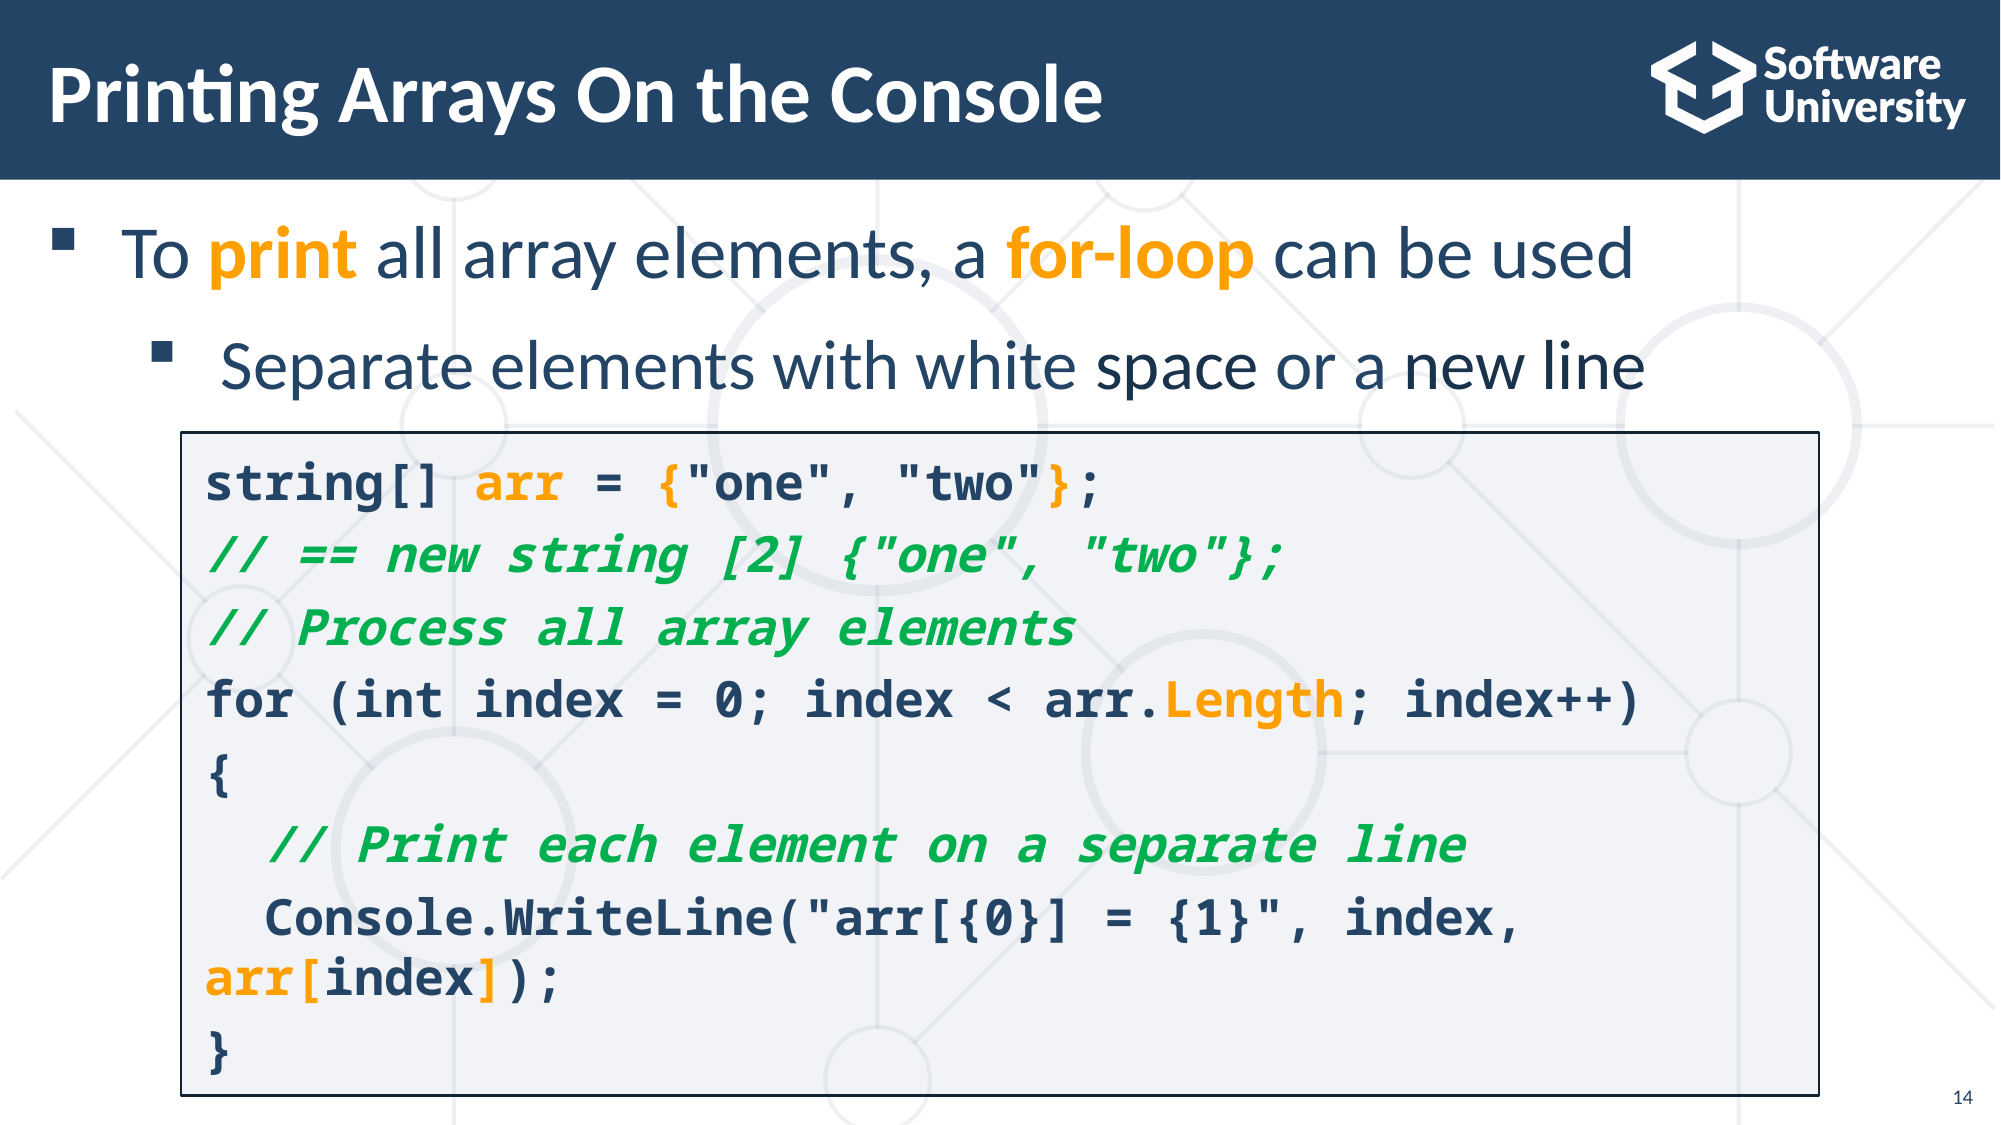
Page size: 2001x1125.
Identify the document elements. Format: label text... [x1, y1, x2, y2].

text_box 14 [1927, 1067, 1989, 1117]
text_box To print all array elements, a for-loop can be used Separate elements with white space or a new line [31, 196, 1970, 1109]
picture [1651, 41, 1966, 134]
text_box string[] arr = {"one", "two"}; // == new string [2] {"one", "two"}; // Process all array elements for (int index = 0; index < arr.Length; index++) { // Print each element on a separate line Console.WriteLine("arr[{0}] = {1}", index, arr[index]); } [180, 432, 1819, 1096]
title Printing Arrays On the Console [31, 16, 1638, 162]
